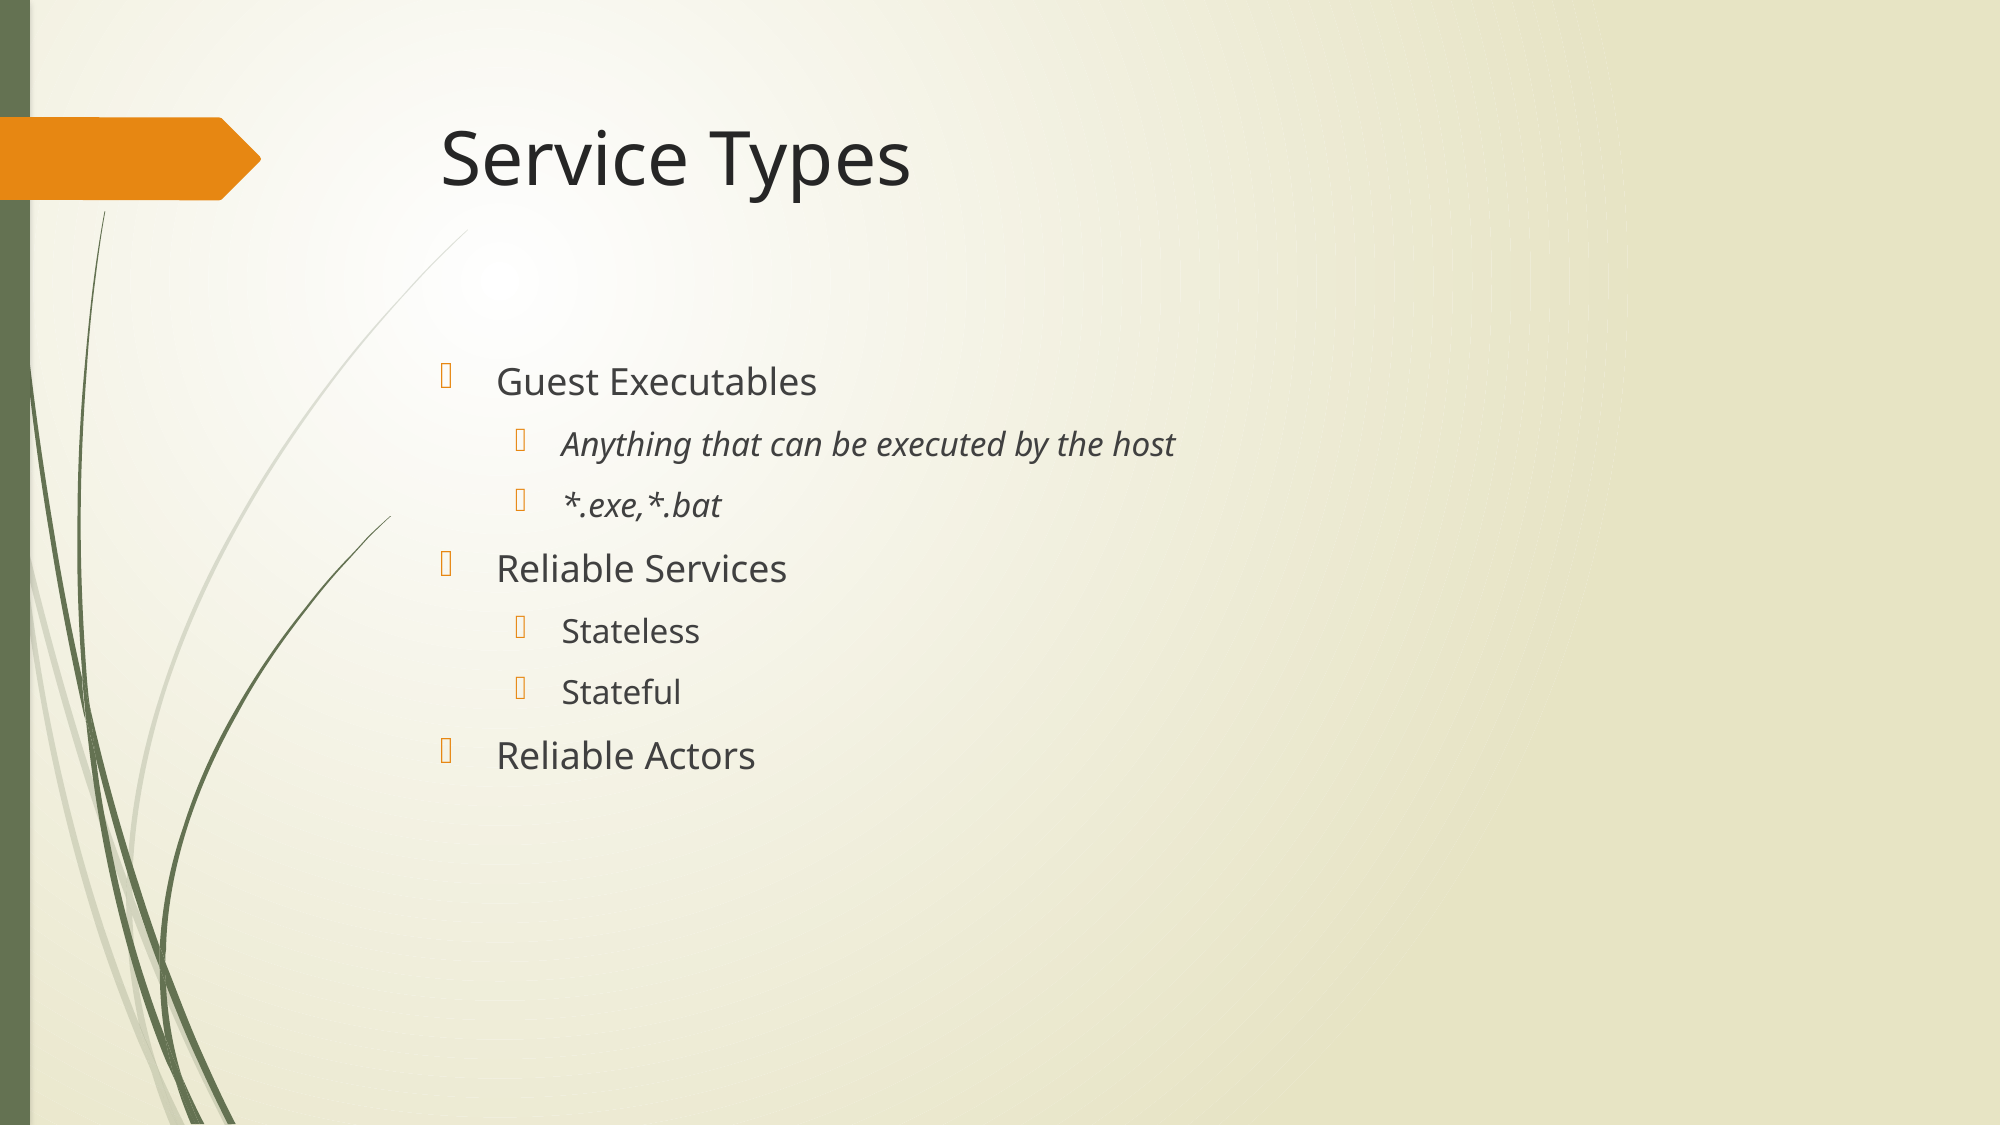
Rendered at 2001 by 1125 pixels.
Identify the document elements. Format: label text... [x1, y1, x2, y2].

list Guest Executables Anything that can be executed by the host *.exe,*.bat Reliable Services Stateless Stateful Reliable Actors [424, 350, 1888, 970]
title Service Types [425, 102, 1888, 313]
